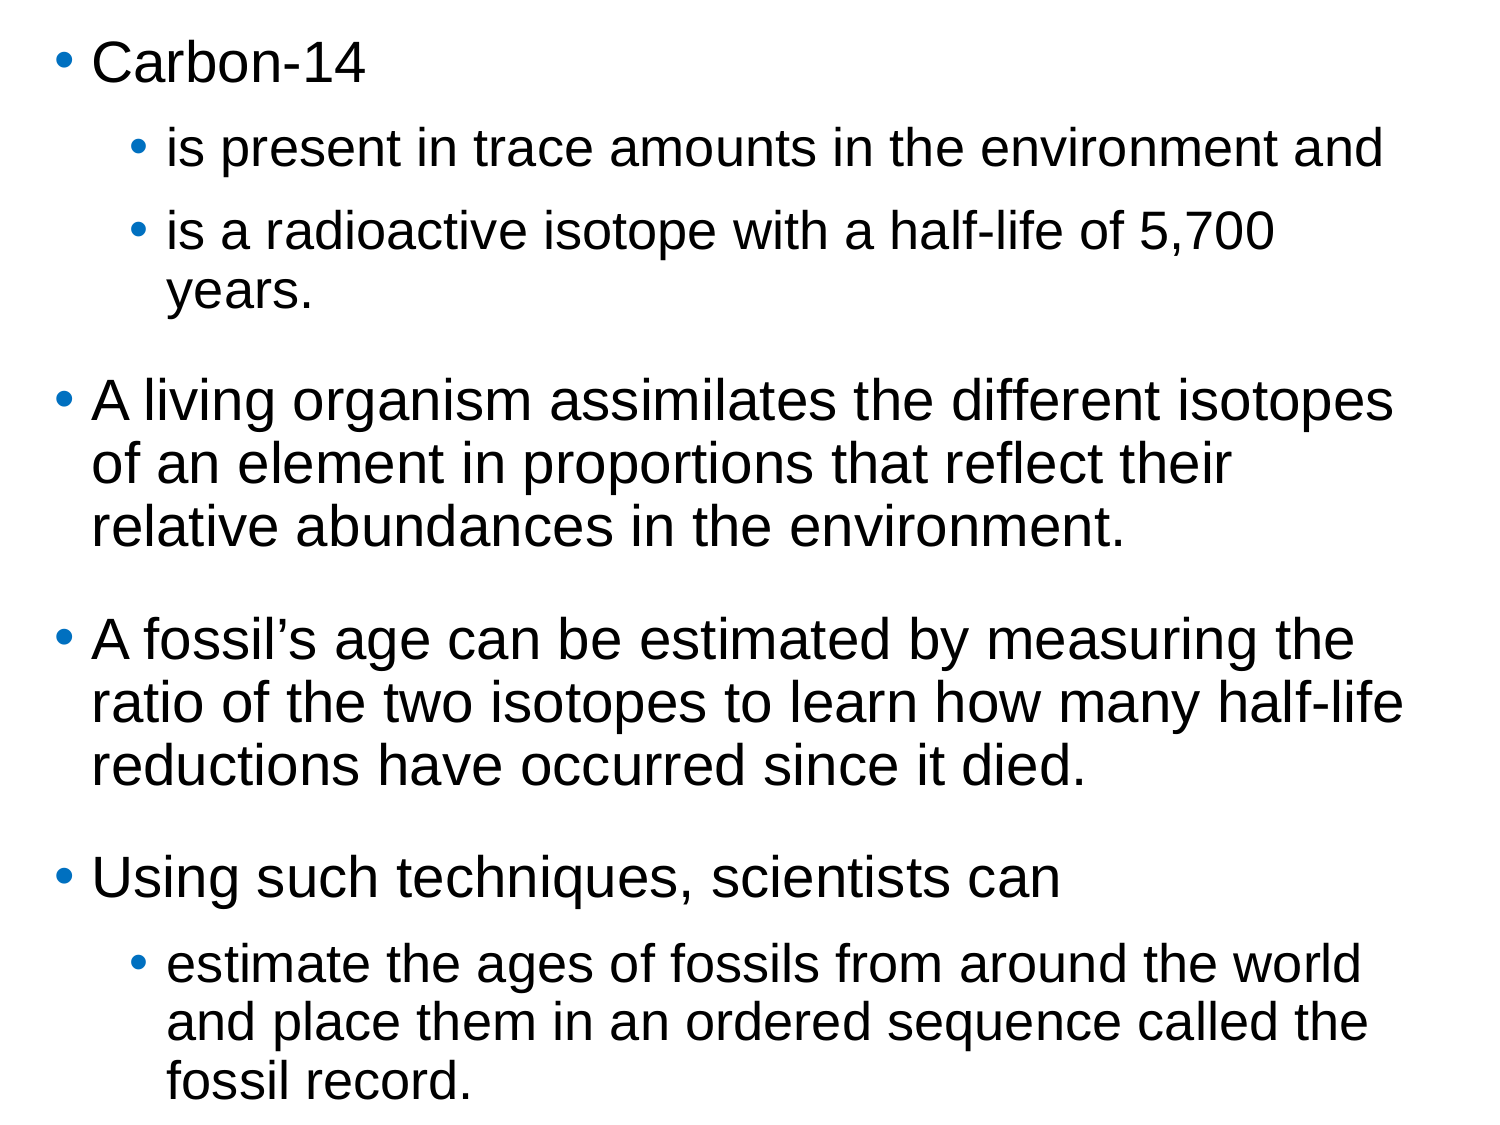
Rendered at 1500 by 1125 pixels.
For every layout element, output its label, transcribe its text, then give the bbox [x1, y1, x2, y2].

list Carbon-14 is present in trace amounts in the environment and is a radioactive isotope with a half-life of 5,700 years. A living organism assimilates the different isotopes of an element in proportions that reflect their relative abundances in the environment. A fossil’s age can be estimated by measuring the ratio of the two isotopes to learn how many half-life reductions have occurred since it died. Using such techniques, scientists can estimate the ages of fossils from around the world and place them in an ordered sequence called the fossil record. [39, 24, 1441, 1125]
